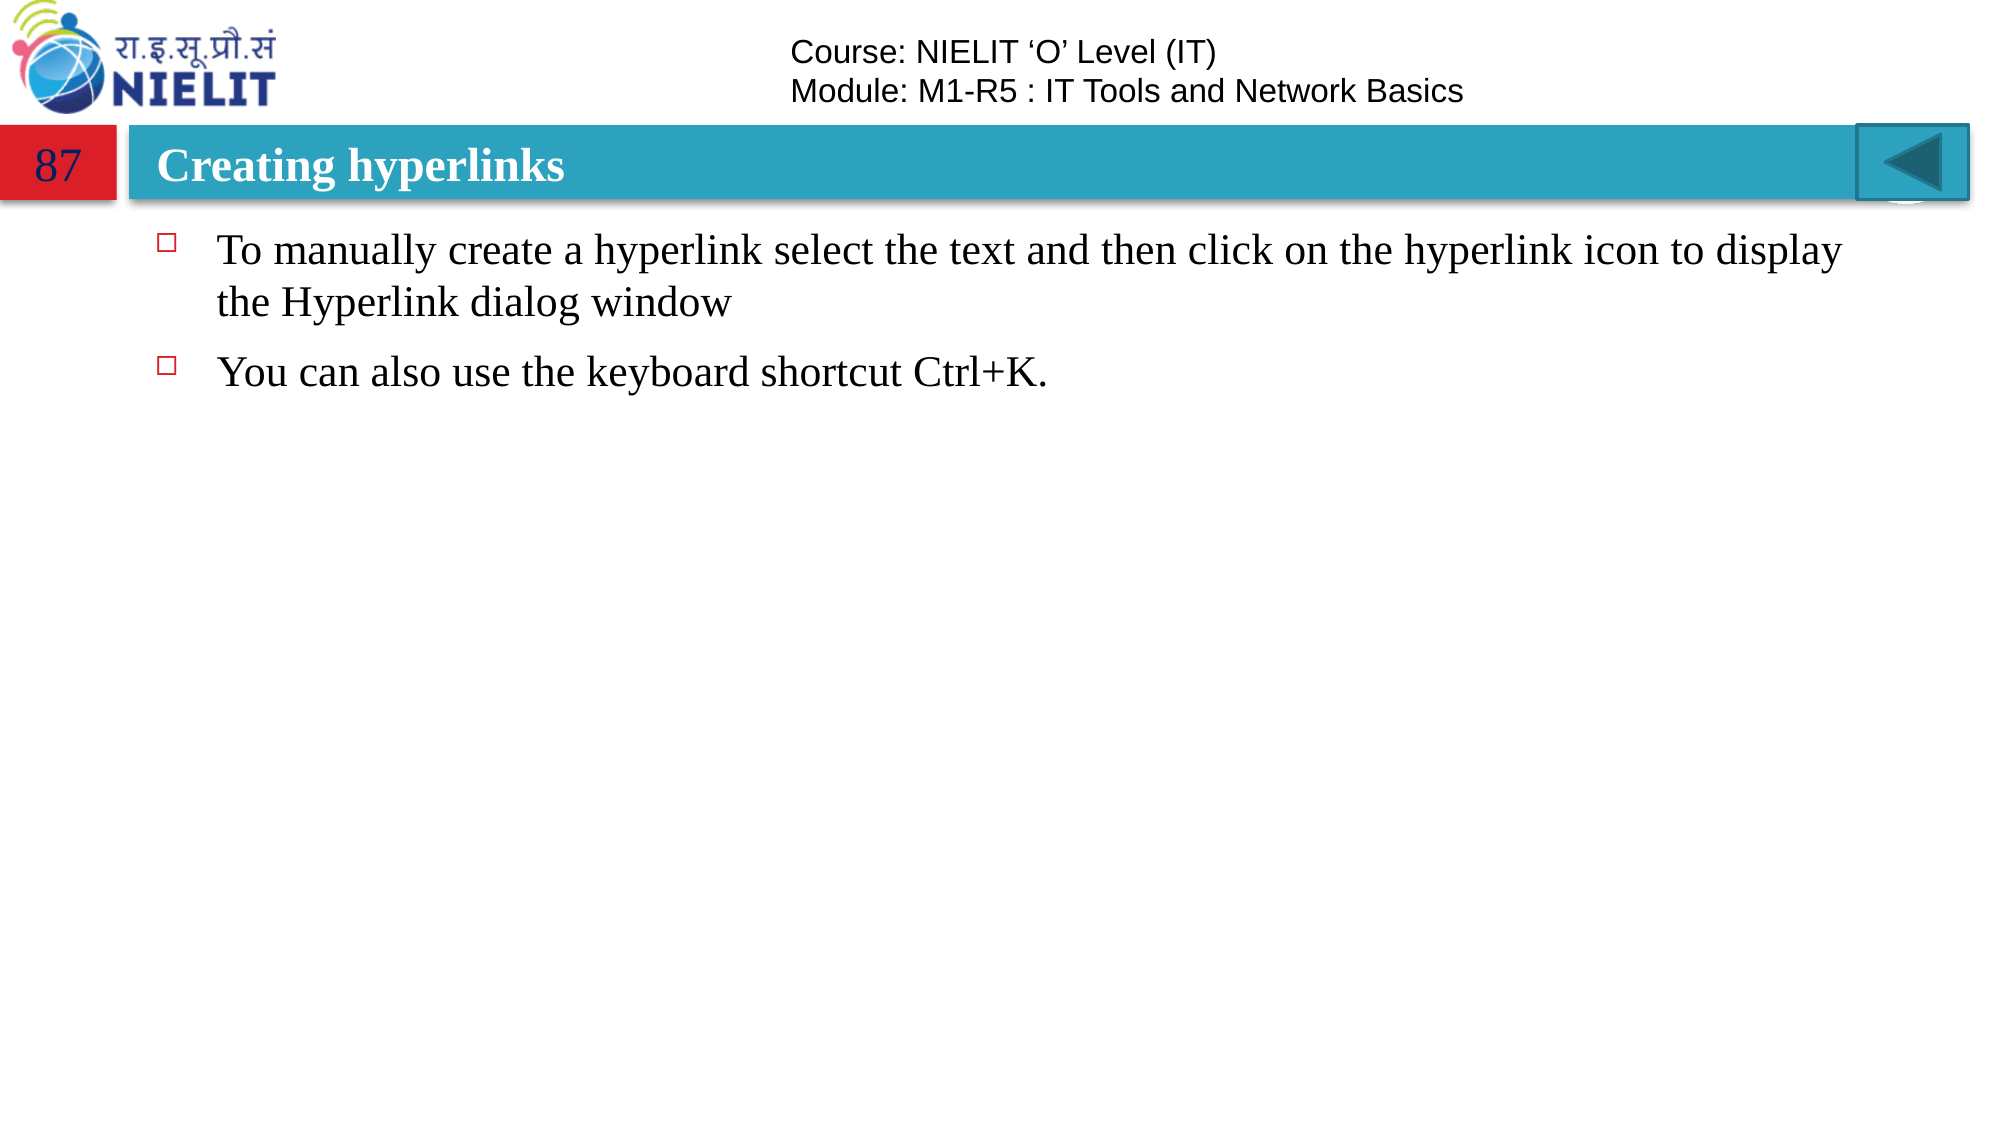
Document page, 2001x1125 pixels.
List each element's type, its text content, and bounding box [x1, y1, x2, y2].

title Creating hyperlinks [126, 125, 1852, 200]
slide_number 87 [0, 125, 117, 200]
list To manually create a hyperlink select the text and then click on the hyperlink icon to display the Hyperlink dialog window You can also use the keyboard shortcut Ctrl+K. [137, 211, 1863, 1014]
picture [307, 10, 1891, 121]
picture [12, 0, 276, 114]
